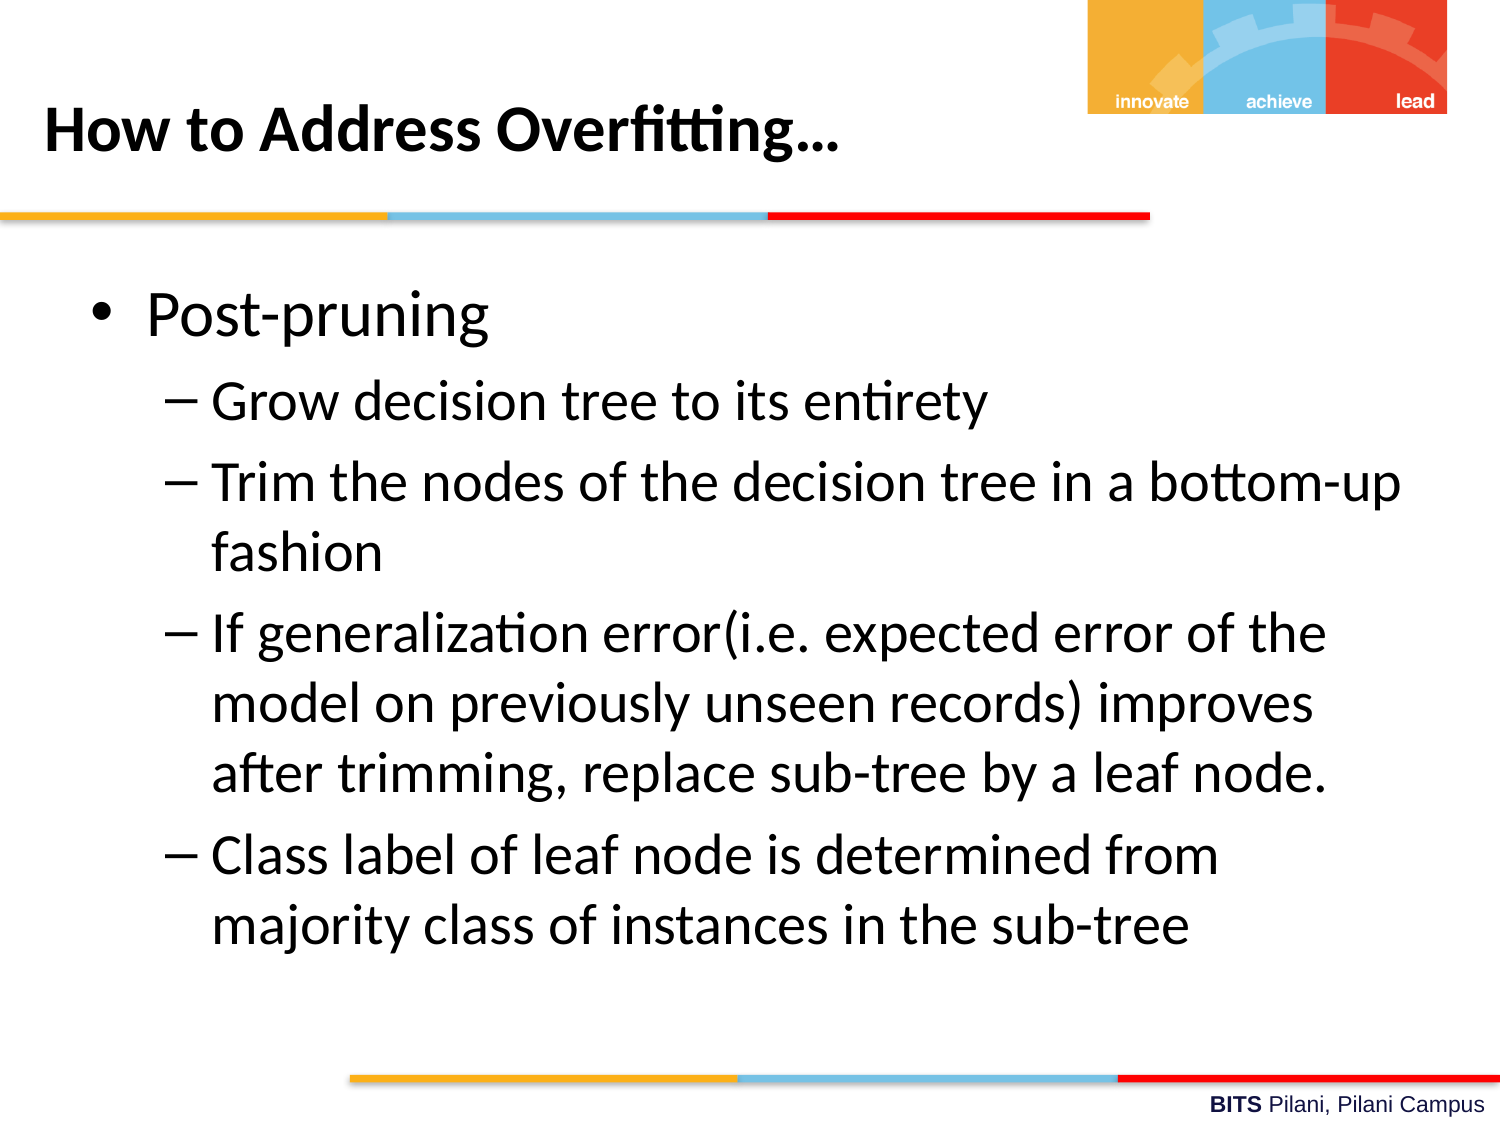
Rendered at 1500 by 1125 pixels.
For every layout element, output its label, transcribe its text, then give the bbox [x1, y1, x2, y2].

picture [1087, 0, 1448, 114]
title How to Address Overfitting… [29, 30, 1324, 218]
list Post-pruning Grow decision tree to its entirety Trim the nodes of the decision tree in a bottom-up fashion If generalization error(i.e. expected error of the model on previously unseen records) improves after trimming, replace sub-tree by a leaf node. Class label of leaf node is determined from majority class of instances in the sub-tree [75, 262, 1425, 1005]
